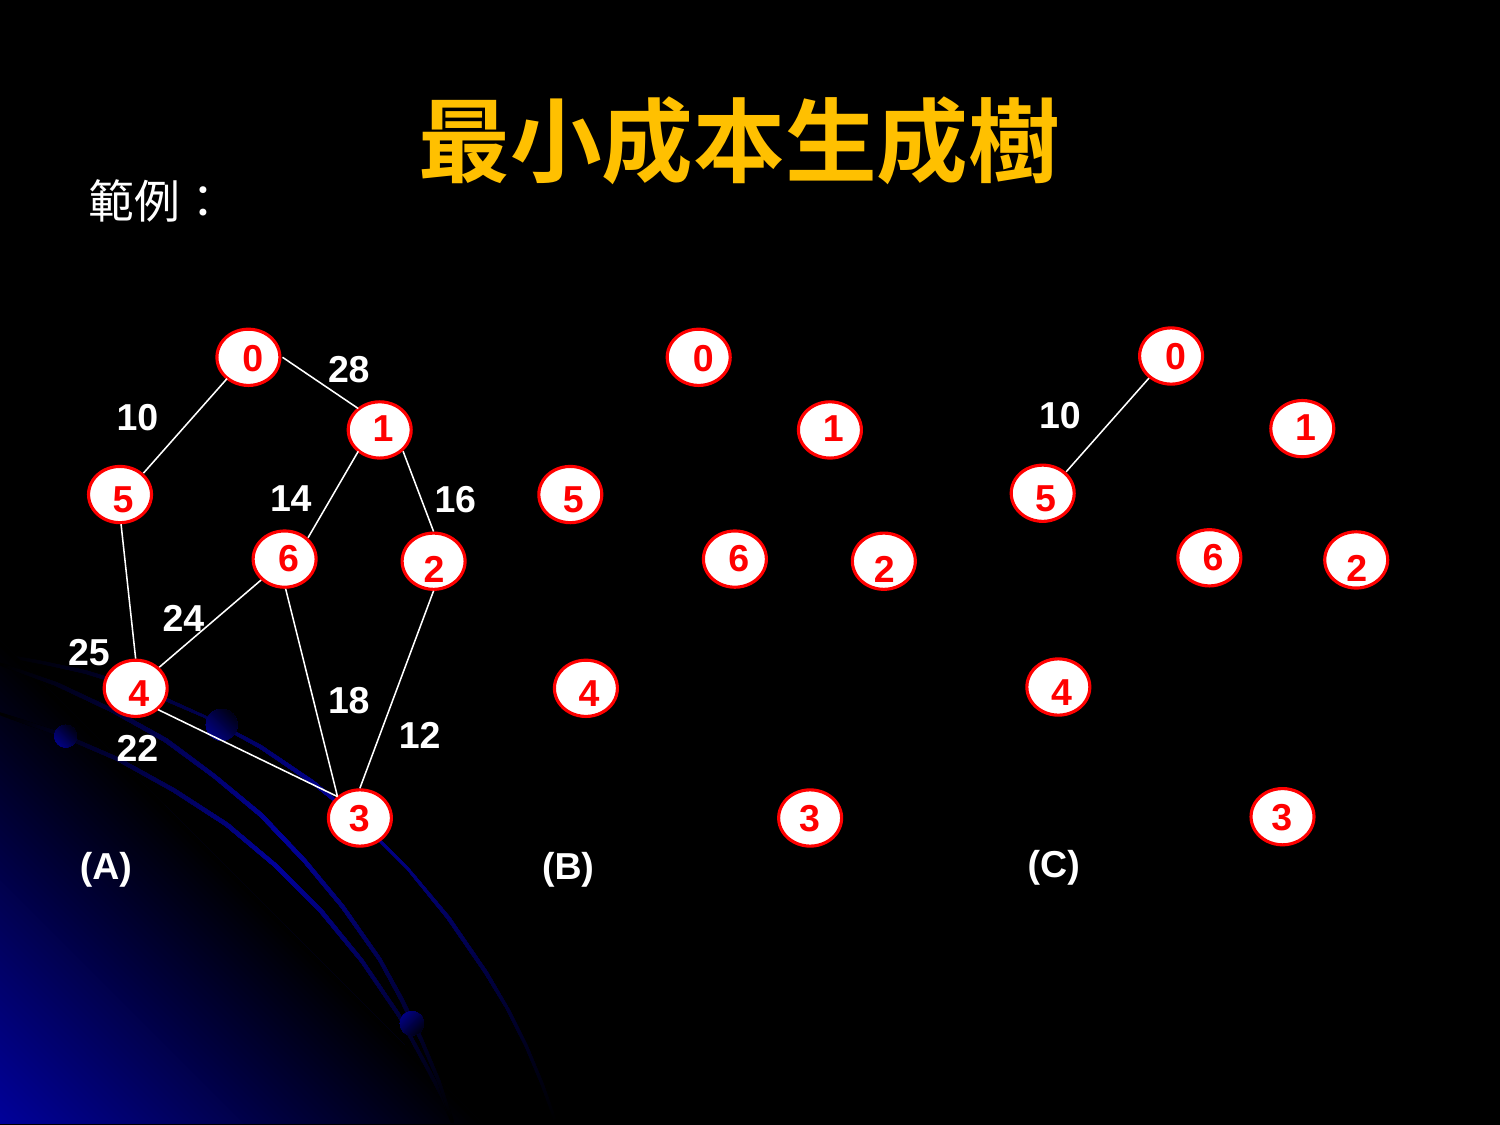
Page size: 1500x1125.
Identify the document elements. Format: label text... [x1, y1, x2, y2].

text_box (A) [65, 848, 147, 895]
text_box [1011, 324, 1388, 846]
text_box (B) [527, 834, 610, 895]
text_box 範例： [73, 160, 253, 236]
text_box (C) [1012, 846, 1095, 893]
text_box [53, 326, 492, 848]
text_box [538, 326, 916, 848]
title 最小成本生成樹 [75, 45, 1425, 233]
